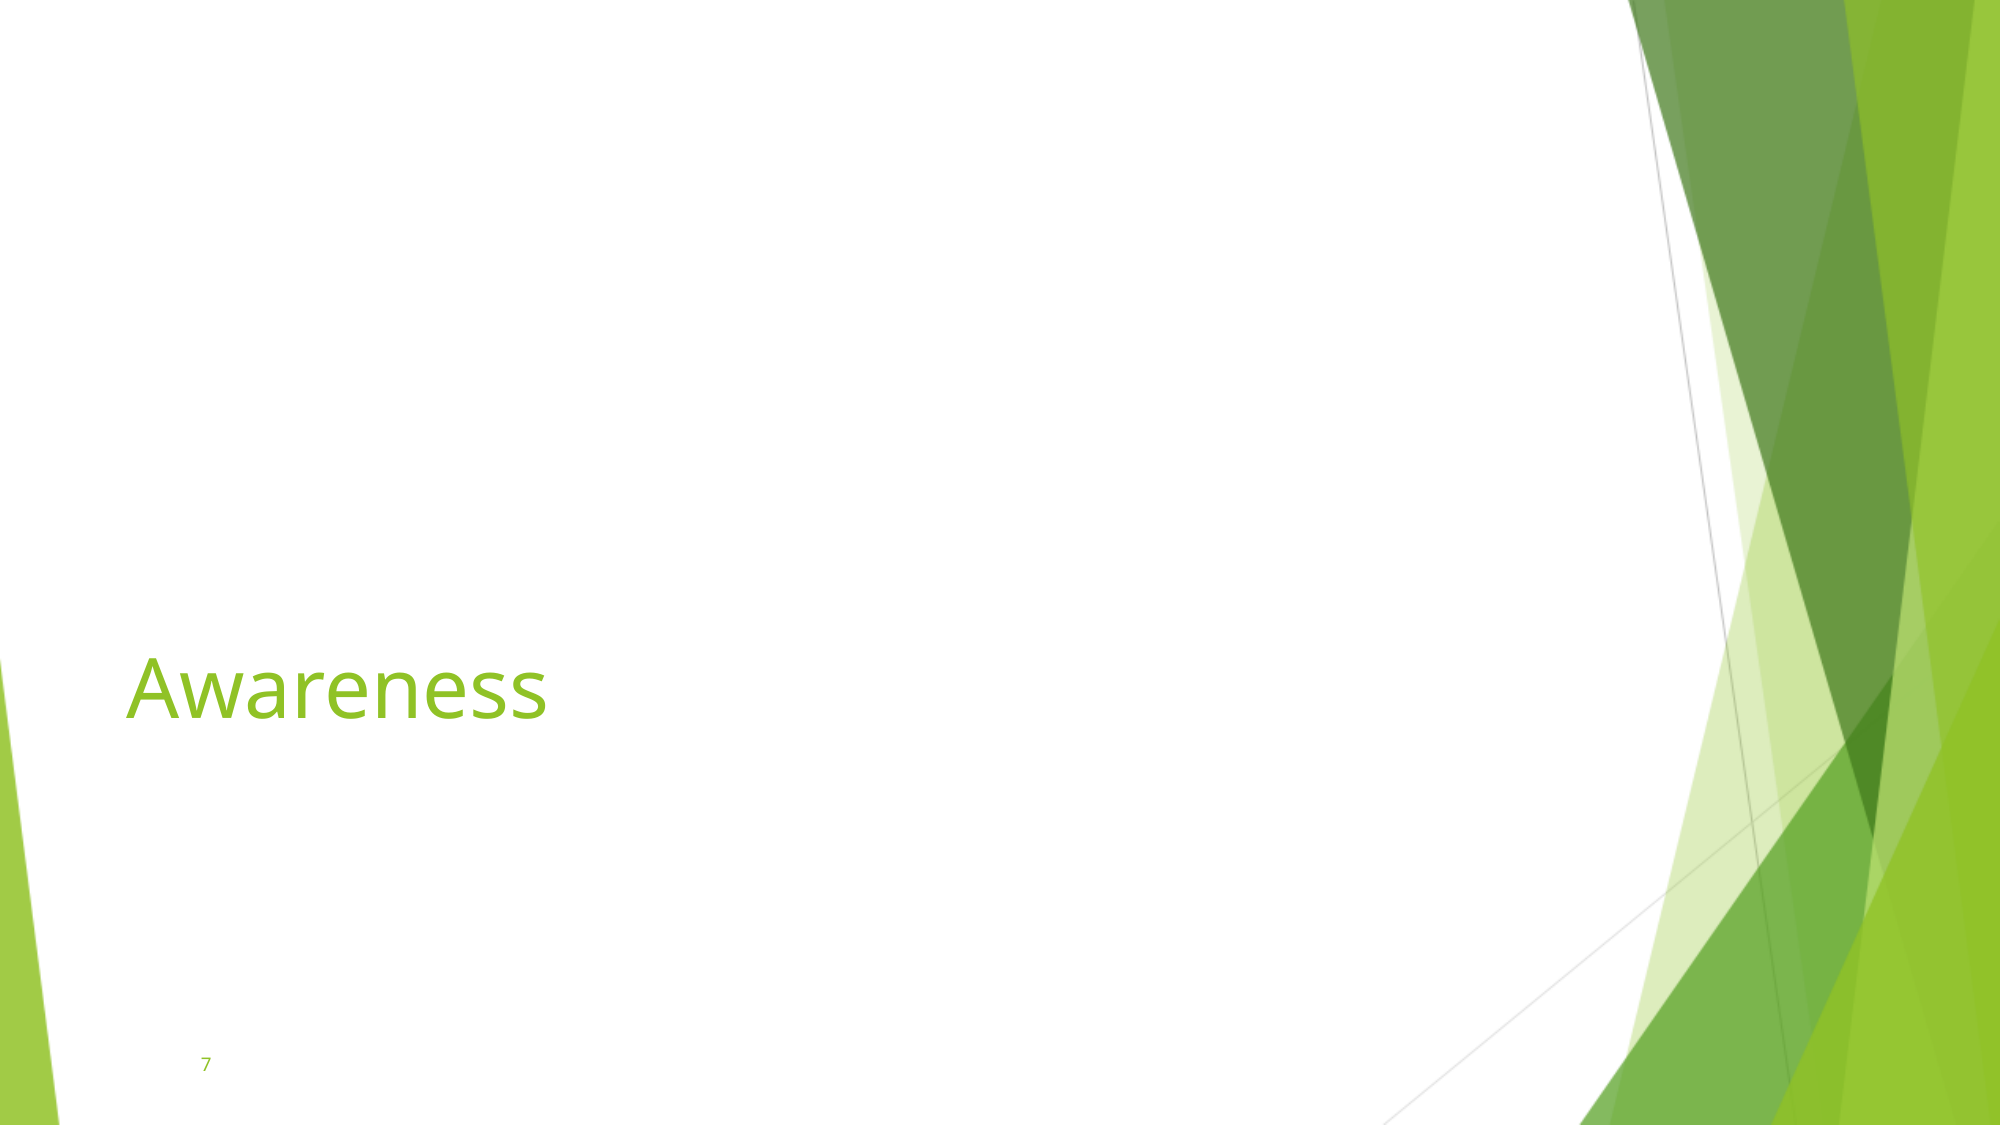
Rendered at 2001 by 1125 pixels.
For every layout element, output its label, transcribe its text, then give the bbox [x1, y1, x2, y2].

picture [1351, 0, 2000, 1125]
title Awareness [111, 443, 1779, 743]
picture [0, 0, 110, 1125]
slide_number 7 [114, 1035, 227, 1096]
